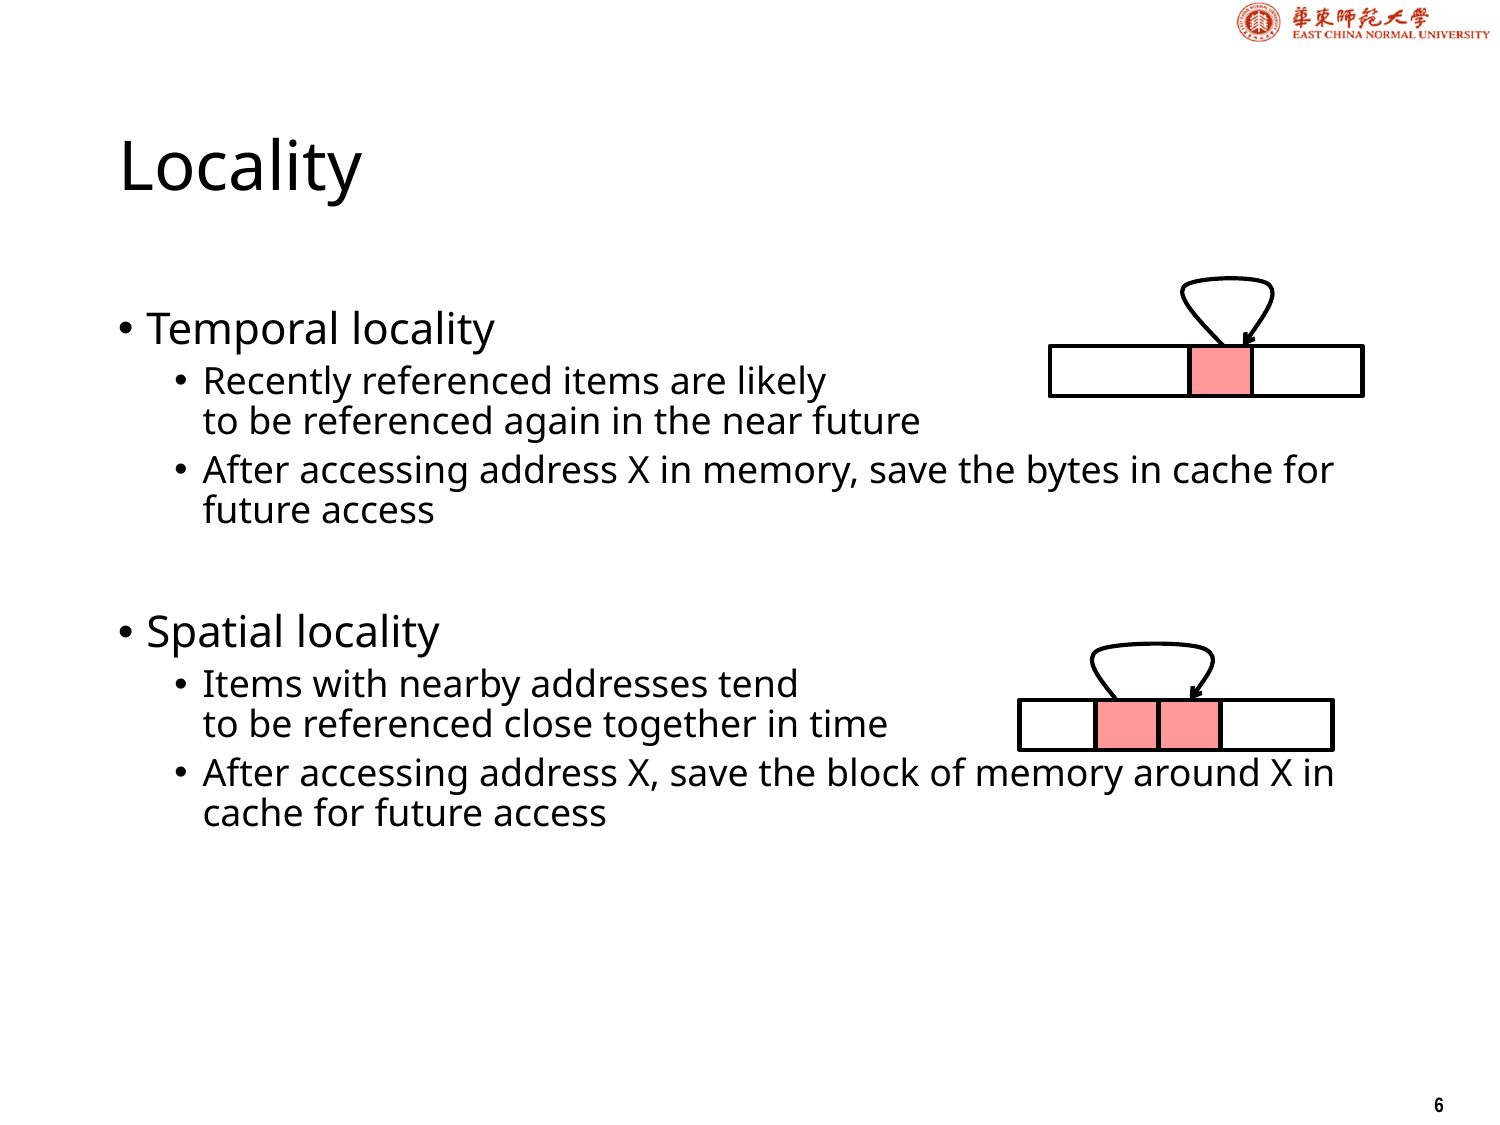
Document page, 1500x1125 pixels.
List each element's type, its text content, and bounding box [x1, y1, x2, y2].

text_box [1019, 699, 1095, 750]
picture [1229, 0, 1500, 46]
text_box [1252, 346, 1363, 397]
list Temporal locality Recently referenced items are likely to be referenced again in the near future After accessing address X in memory, save the bytes in cache for future access Spatial locality Items with nearby addresses tend to be referenced close together in time After accessing address X, save the block of memory around X in cache for future access [103, 299, 1397, 1014]
text_box [1221, 699, 1333, 750]
text_box [1091, 643, 1214, 701]
text_box [1095, 699, 1158, 750]
text_box [1182, 278, 1273, 347]
title Locality [103, 59, 1397, 278]
text_box [1158, 699, 1221, 750]
text_box [1189, 346, 1252, 397]
text_box [1049, 346, 1189, 397]
